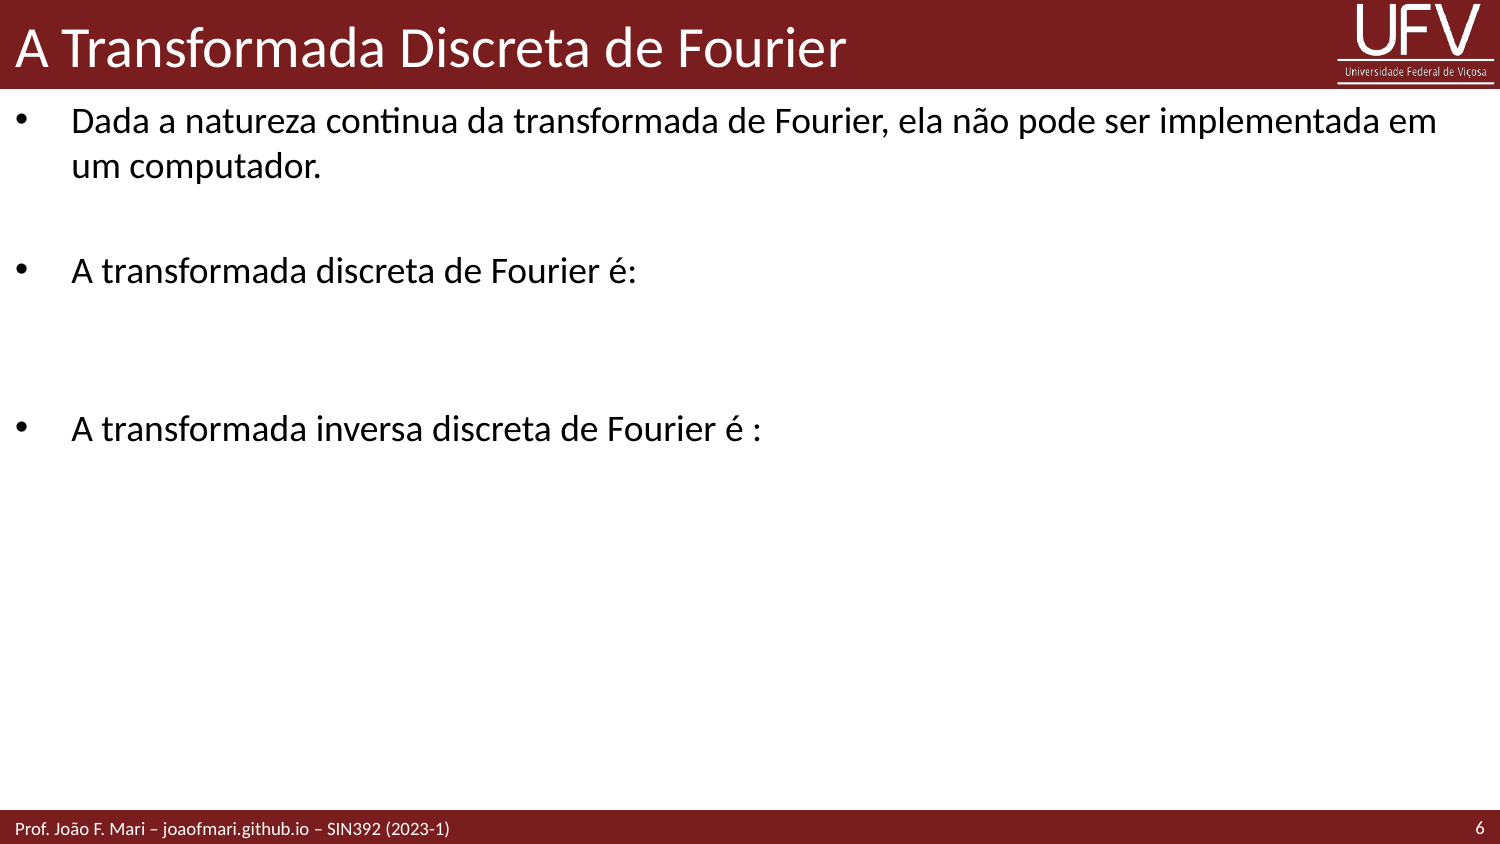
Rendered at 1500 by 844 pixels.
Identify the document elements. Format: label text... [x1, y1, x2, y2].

footer Prof. João F. Mari – joaofmari.github.io – SIN392 (2023-1) [0, 812, 1034, 844]
slide_number 6 [1328, 811, 1500, 844]
title A Transformada Discreta de Fourier [0, 0, 1500, 89]
